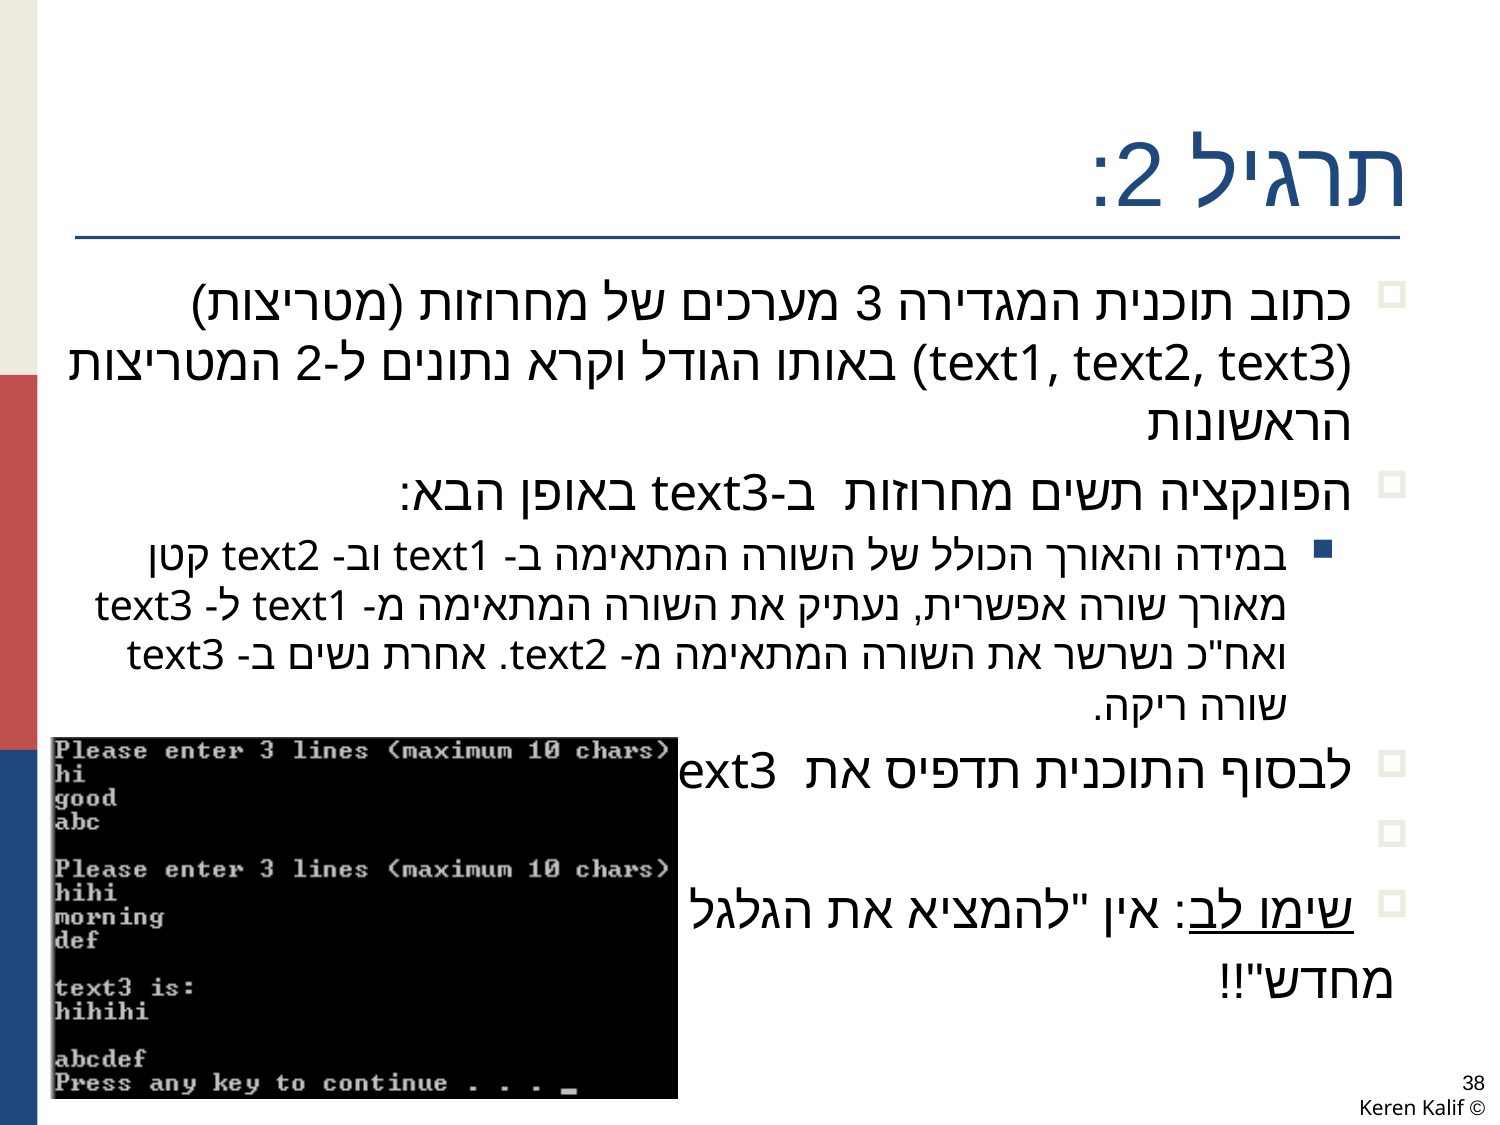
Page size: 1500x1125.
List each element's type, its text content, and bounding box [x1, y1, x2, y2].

text_box 38 © Keren Kalif [1149, 1037, 1500, 1113]
picture [49, 737, 678, 1099]
title תרגיל 2: [74, 45, 1426, 233]
list כתוב תוכנית המגדירה 3 מערכים של מחרוזות (מטריצות) (text1, text2, text3) באותו הגודל וקרא נתונים ל-2 המטריצות הראשונות הפונקציה תשים מחרוזות ב-text3 באופן הבא: במידה והאורך הכולל של השורה המתאימה ב- text1 וב- text2 קטן מאורך שורה אפשרית, נעתיק את השורה המתאימה מ- text1 ל- text3 ואח"כ נשרשר את השורה המתאימה מ- text2. אחרת נשים ב- text3 שורה ריקה. לבסוף התוכנית תדפיס את text3 שימו לב: אין "להמציא את הגלגל מחדש"!! [37, 262, 1426, 1006]
